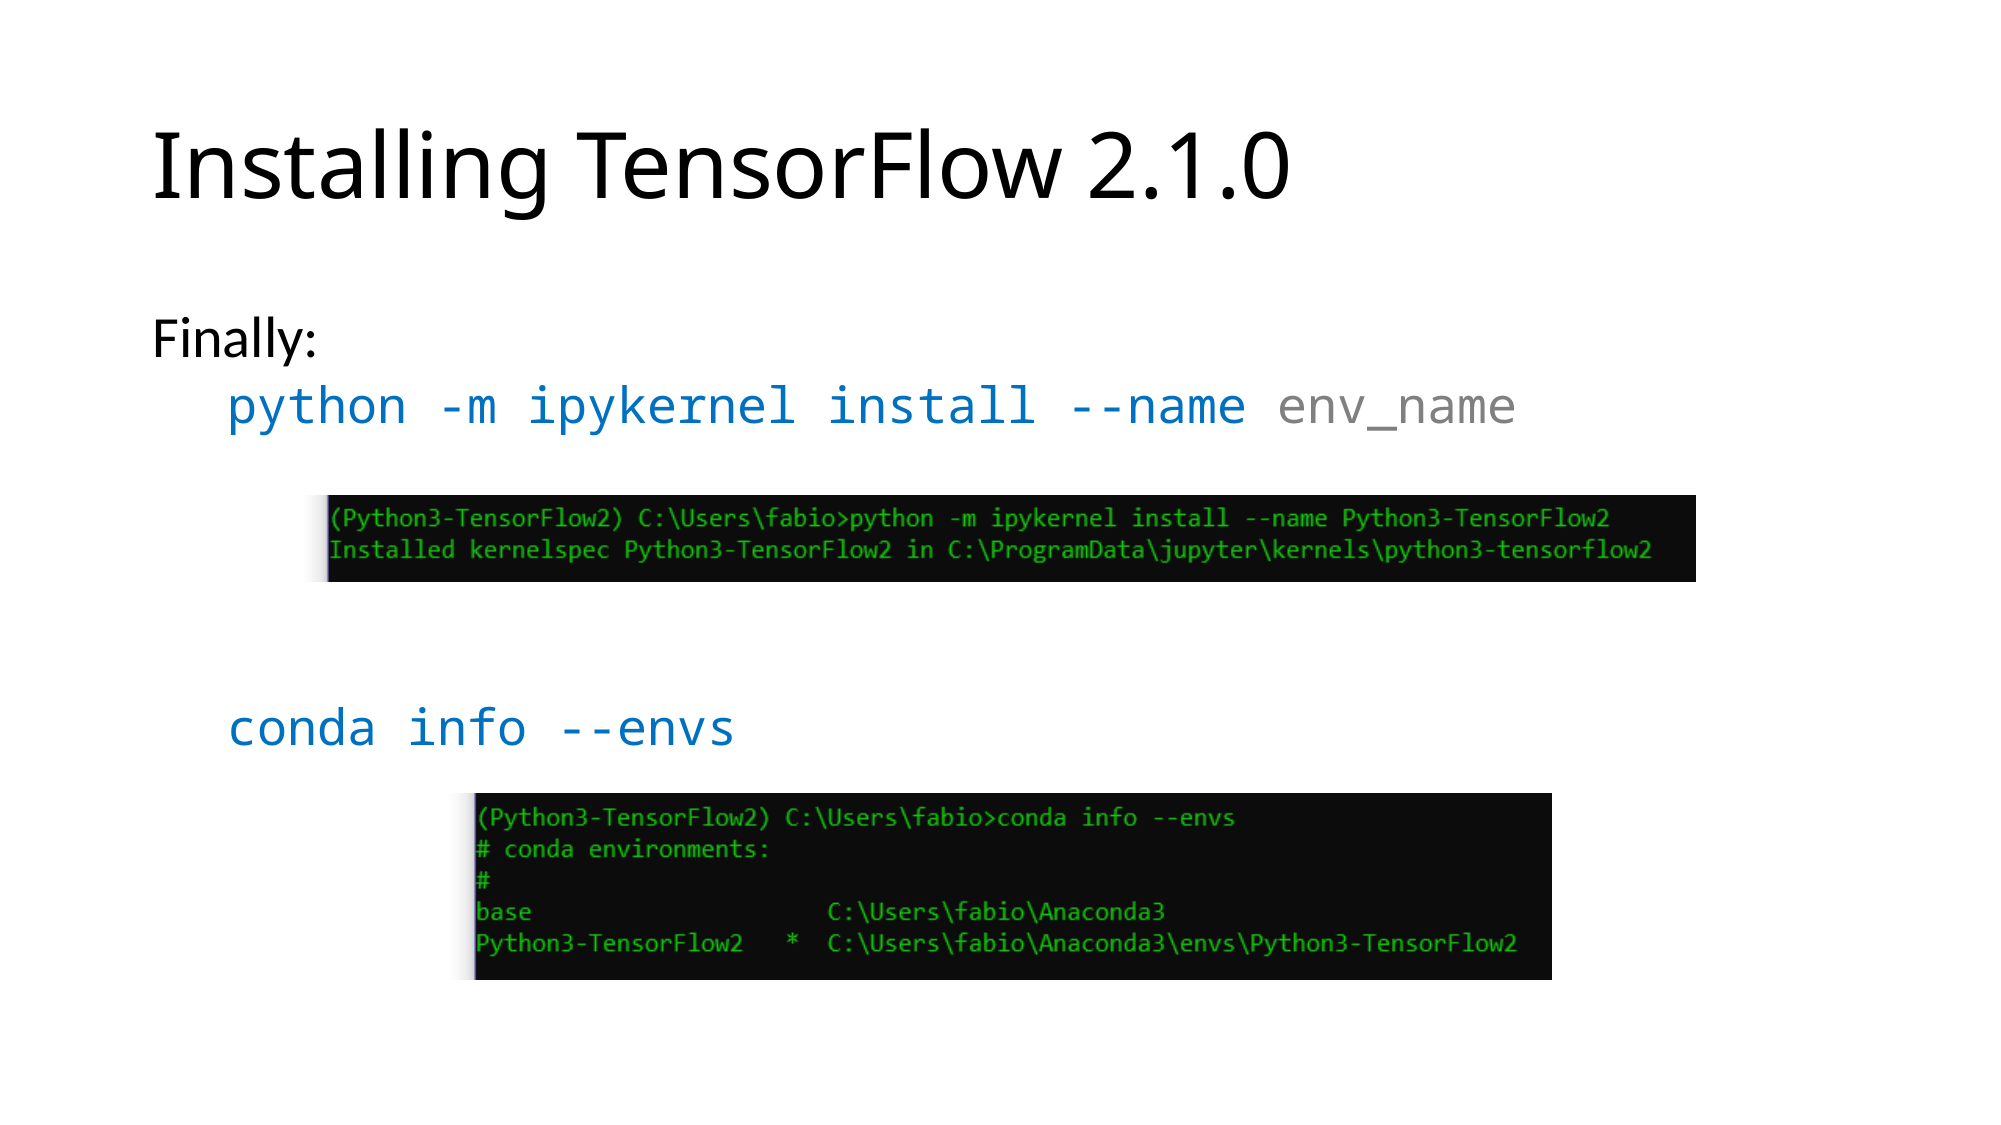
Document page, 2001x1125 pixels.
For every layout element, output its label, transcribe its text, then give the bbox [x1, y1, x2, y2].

picture [448, 793, 1552, 980]
list Finally: python -m ipykernel install --name env_name conda info --envs [137, 299, 1863, 1014]
title Installing TensorFlow 2.1.0 [137, 59, 1863, 278]
picture [304, 495, 1696, 582]
